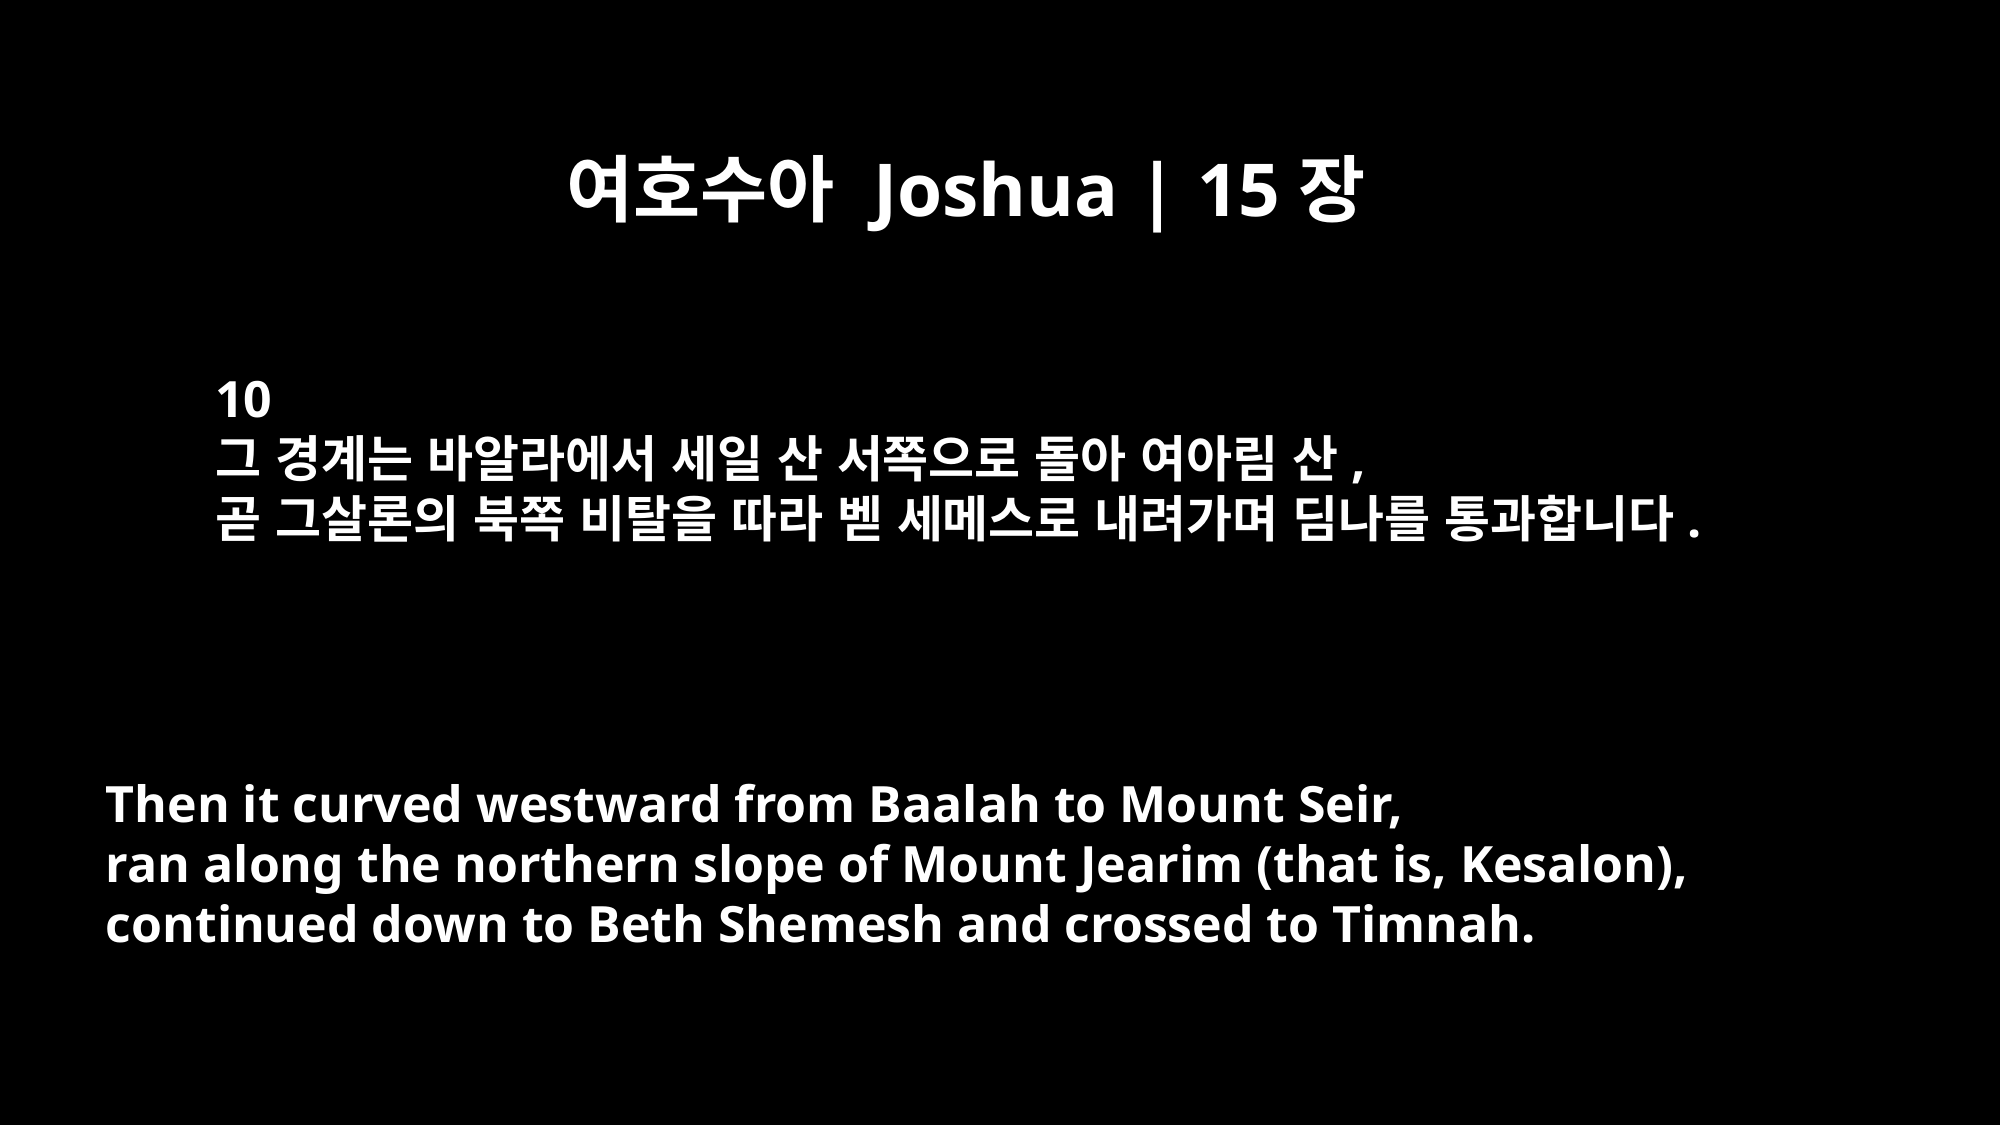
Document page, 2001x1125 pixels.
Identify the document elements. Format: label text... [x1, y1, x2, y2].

text_box 여호수아 Joshua | 15장 [551, 136, 1381, 239]
text_box 10 그 경계는 바알라에서 세일 산 서쪽으로 돌아 여아림 산, 곧 그살론의 북쪽 비탈을 따라 벧 세메스로 내려가며 딤나를 통과합니다. [200, 359, 1717, 555]
text_box Then it curved westward from Baalah to Mount Seir, ran along the northern slope of Mount Jearim (that is, Kesalon), continued down to Beth Shemesh and crossed to Timnah. [91, 764, 1717, 960]
